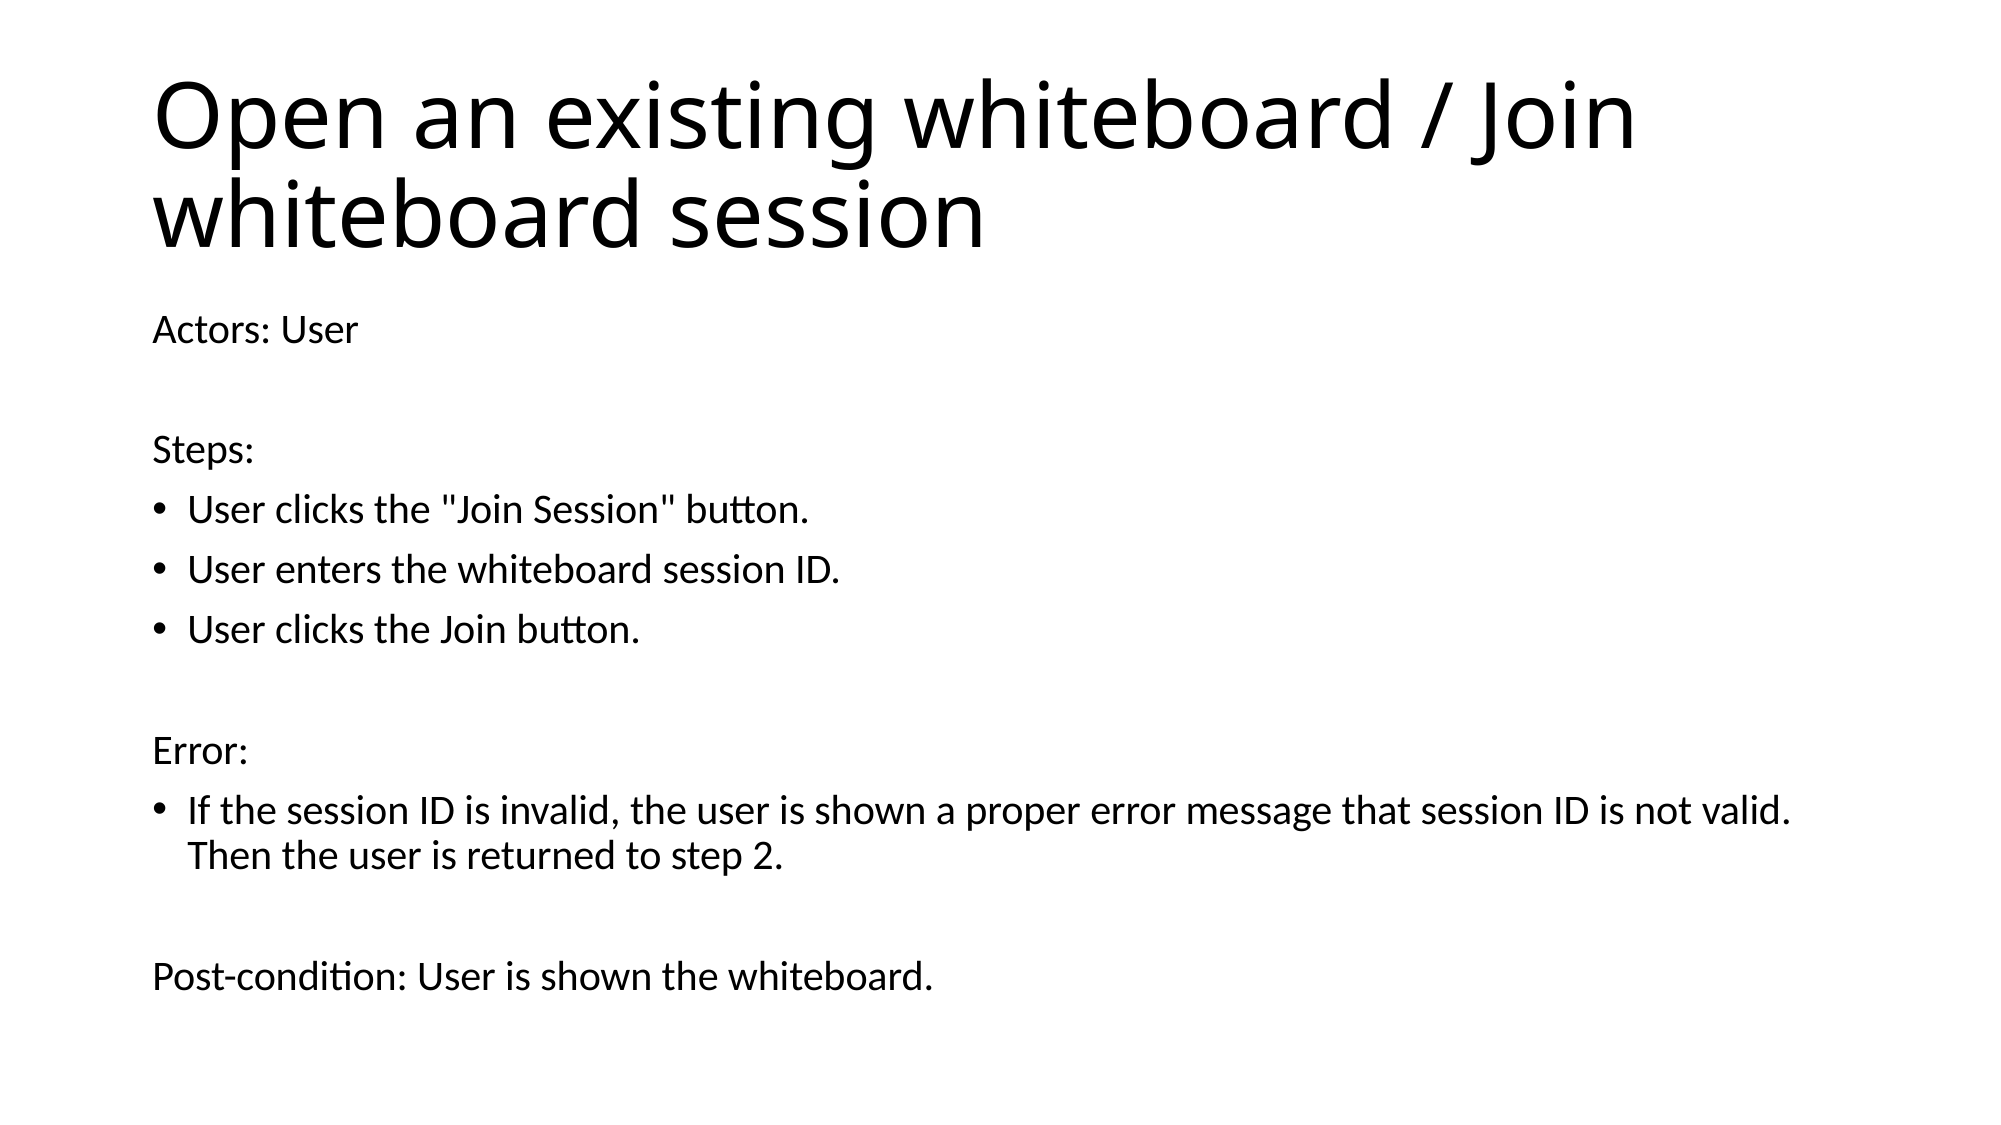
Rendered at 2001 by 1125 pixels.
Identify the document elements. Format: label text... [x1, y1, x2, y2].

list Actors: User Steps: User clicks the "Join Session" button. User enters the whiteboard session ID. User clicks the Join button. Error: If the session ID is invalid, the user is shown a proper error message that session ID is not valid. Then the user is returned to step 2. Post-condition: User is shown the whiteboard. [137, 299, 1863, 1014]
title Open an existing whiteboard / Join whiteboard session [137, 59, 1863, 278]
